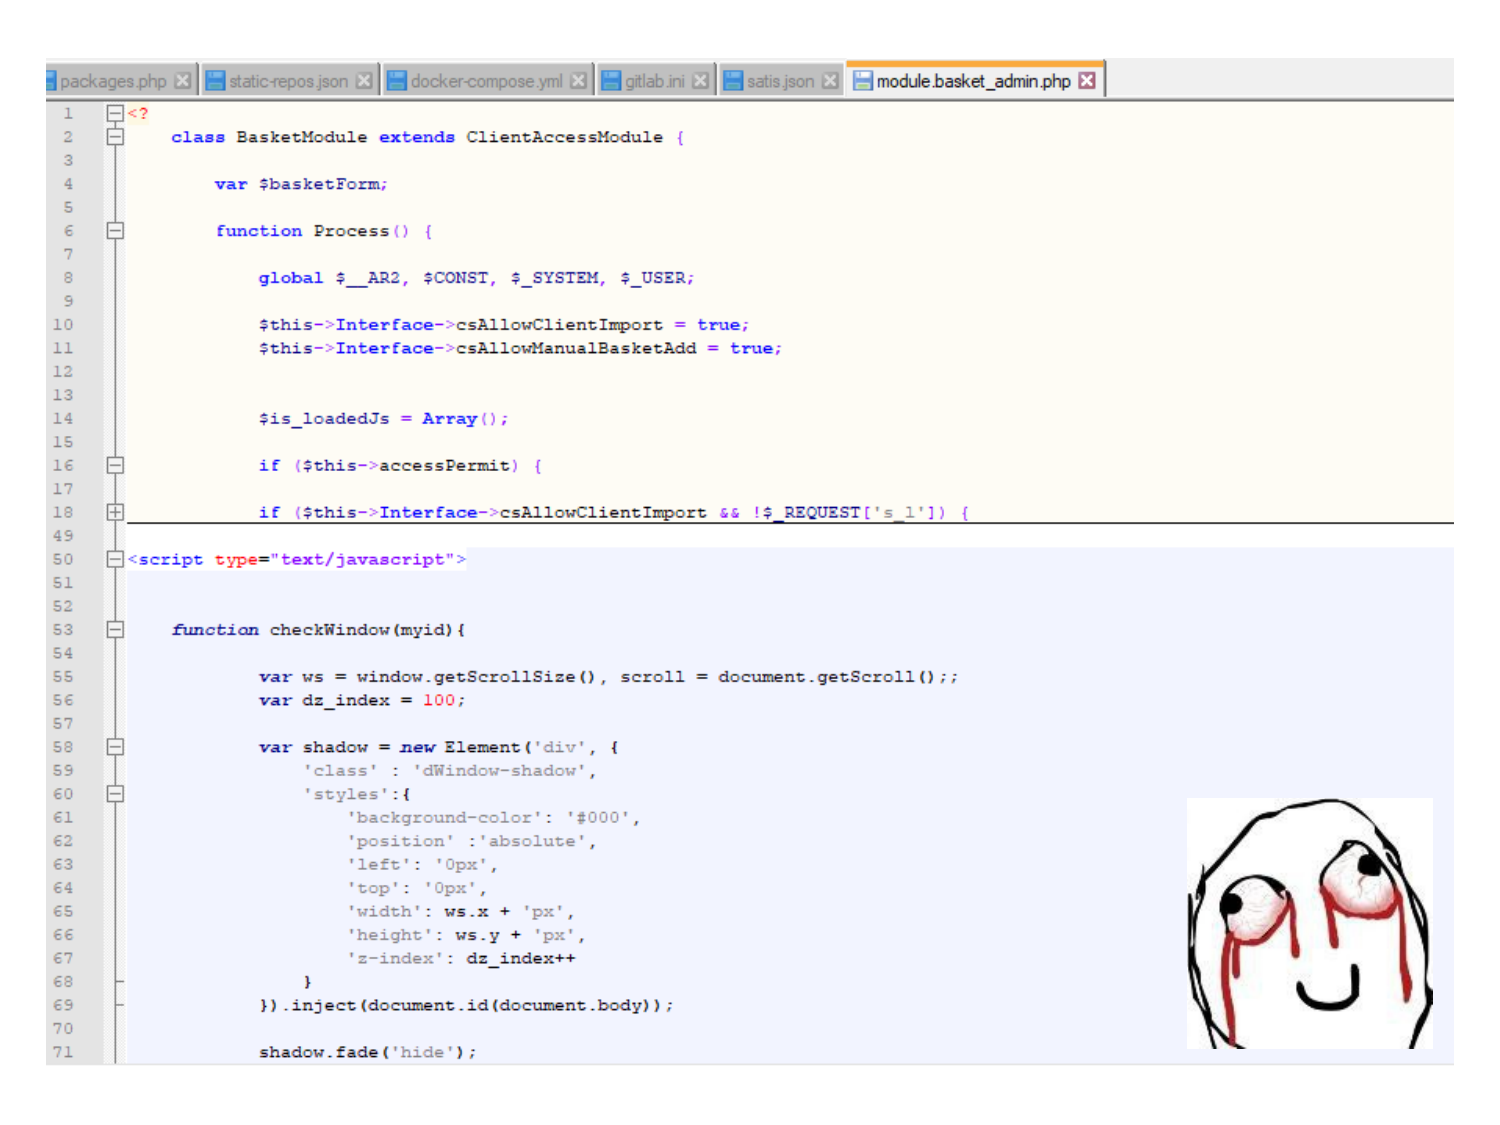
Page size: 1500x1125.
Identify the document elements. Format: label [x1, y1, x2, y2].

picture [46, 58, 1454, 1067]
